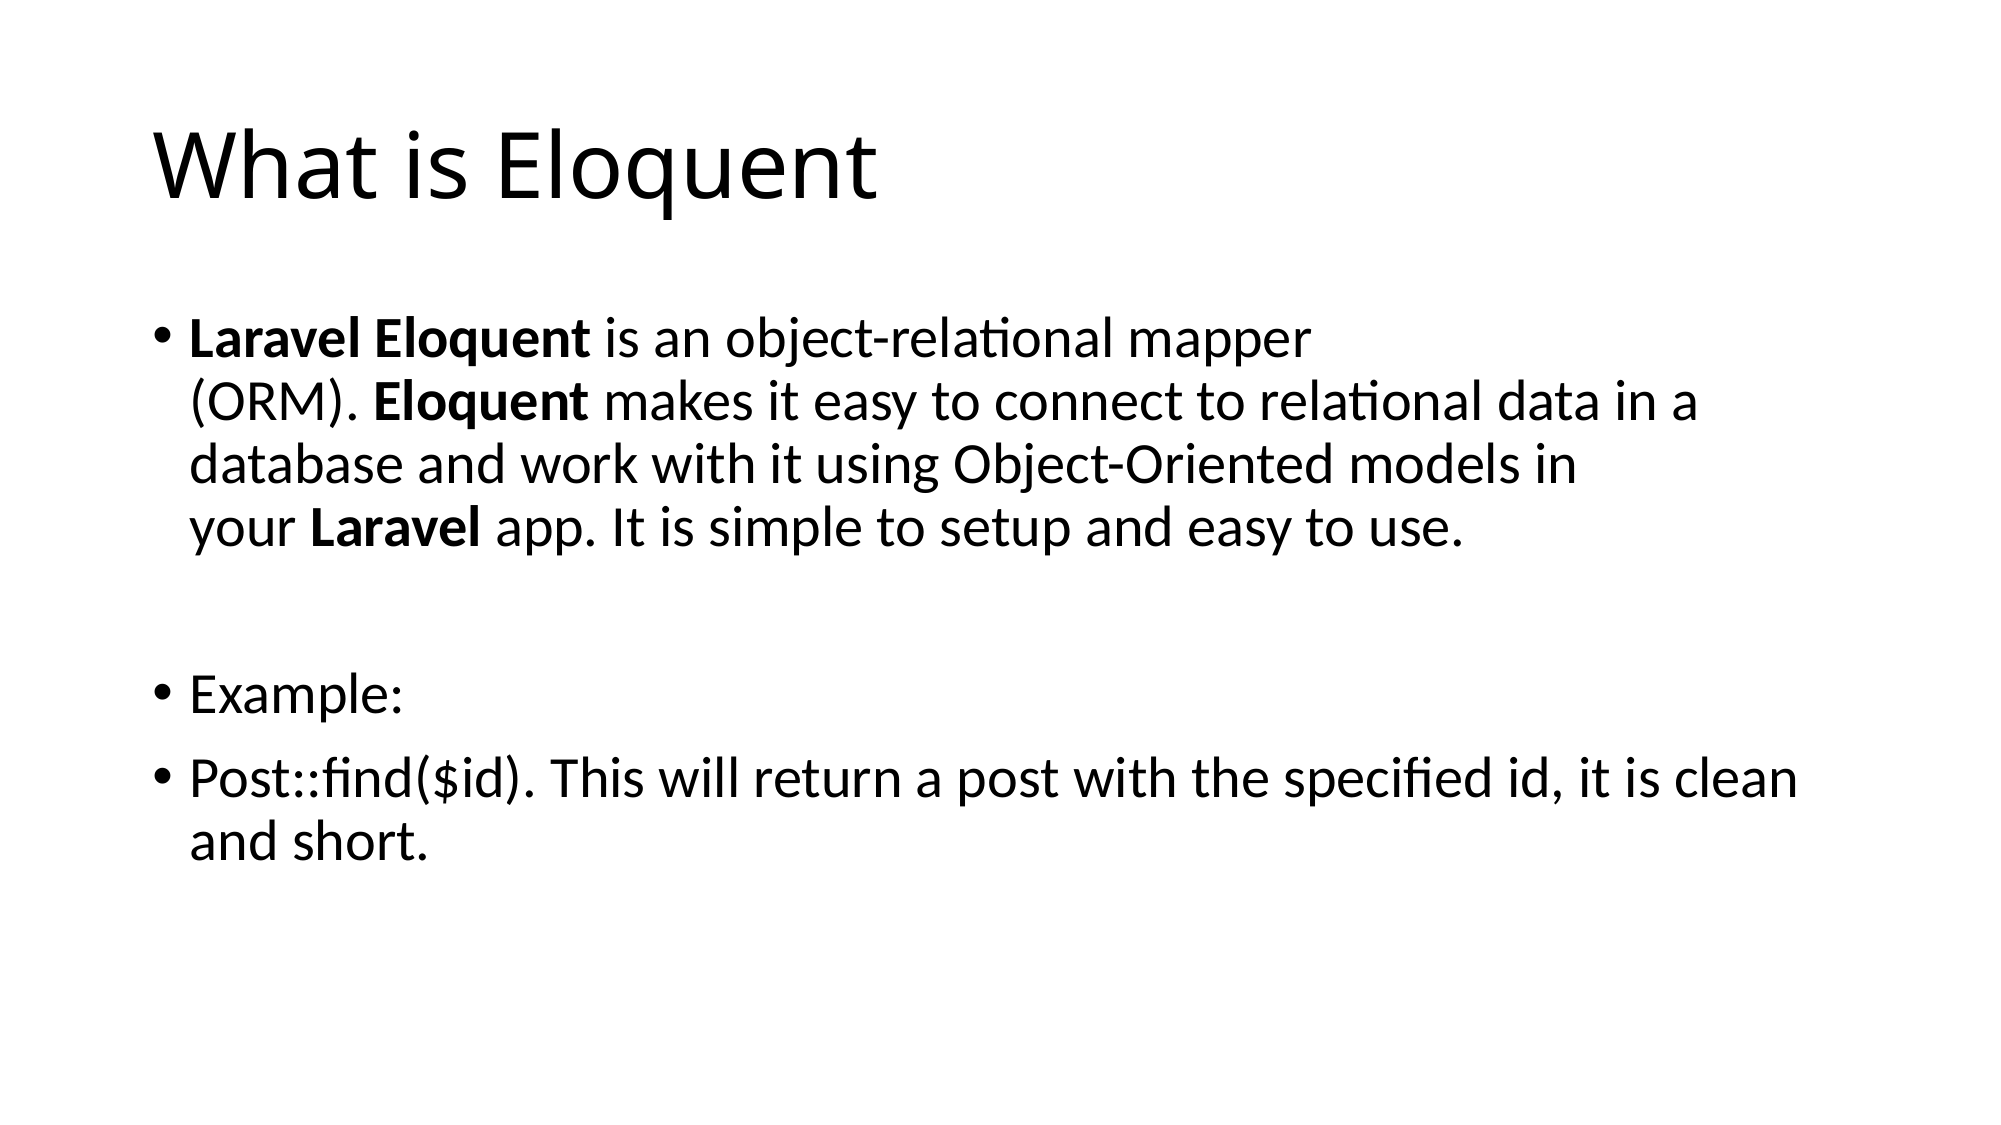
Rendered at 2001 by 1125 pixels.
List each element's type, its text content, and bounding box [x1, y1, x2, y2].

list Laravel Eloquent is an object-relational mapper (ORM). Eloquent makes it easy to connect to relational data in a database and work with it using Object-Oriented models in your Laravel app. It is simple to setup and easy to use. Example: Post::find($id). This will return a post with the specified id, it is clean and short. [137, 299, 1863, 1014]
title What is Eloquent [137, 59, 1863, 278]
